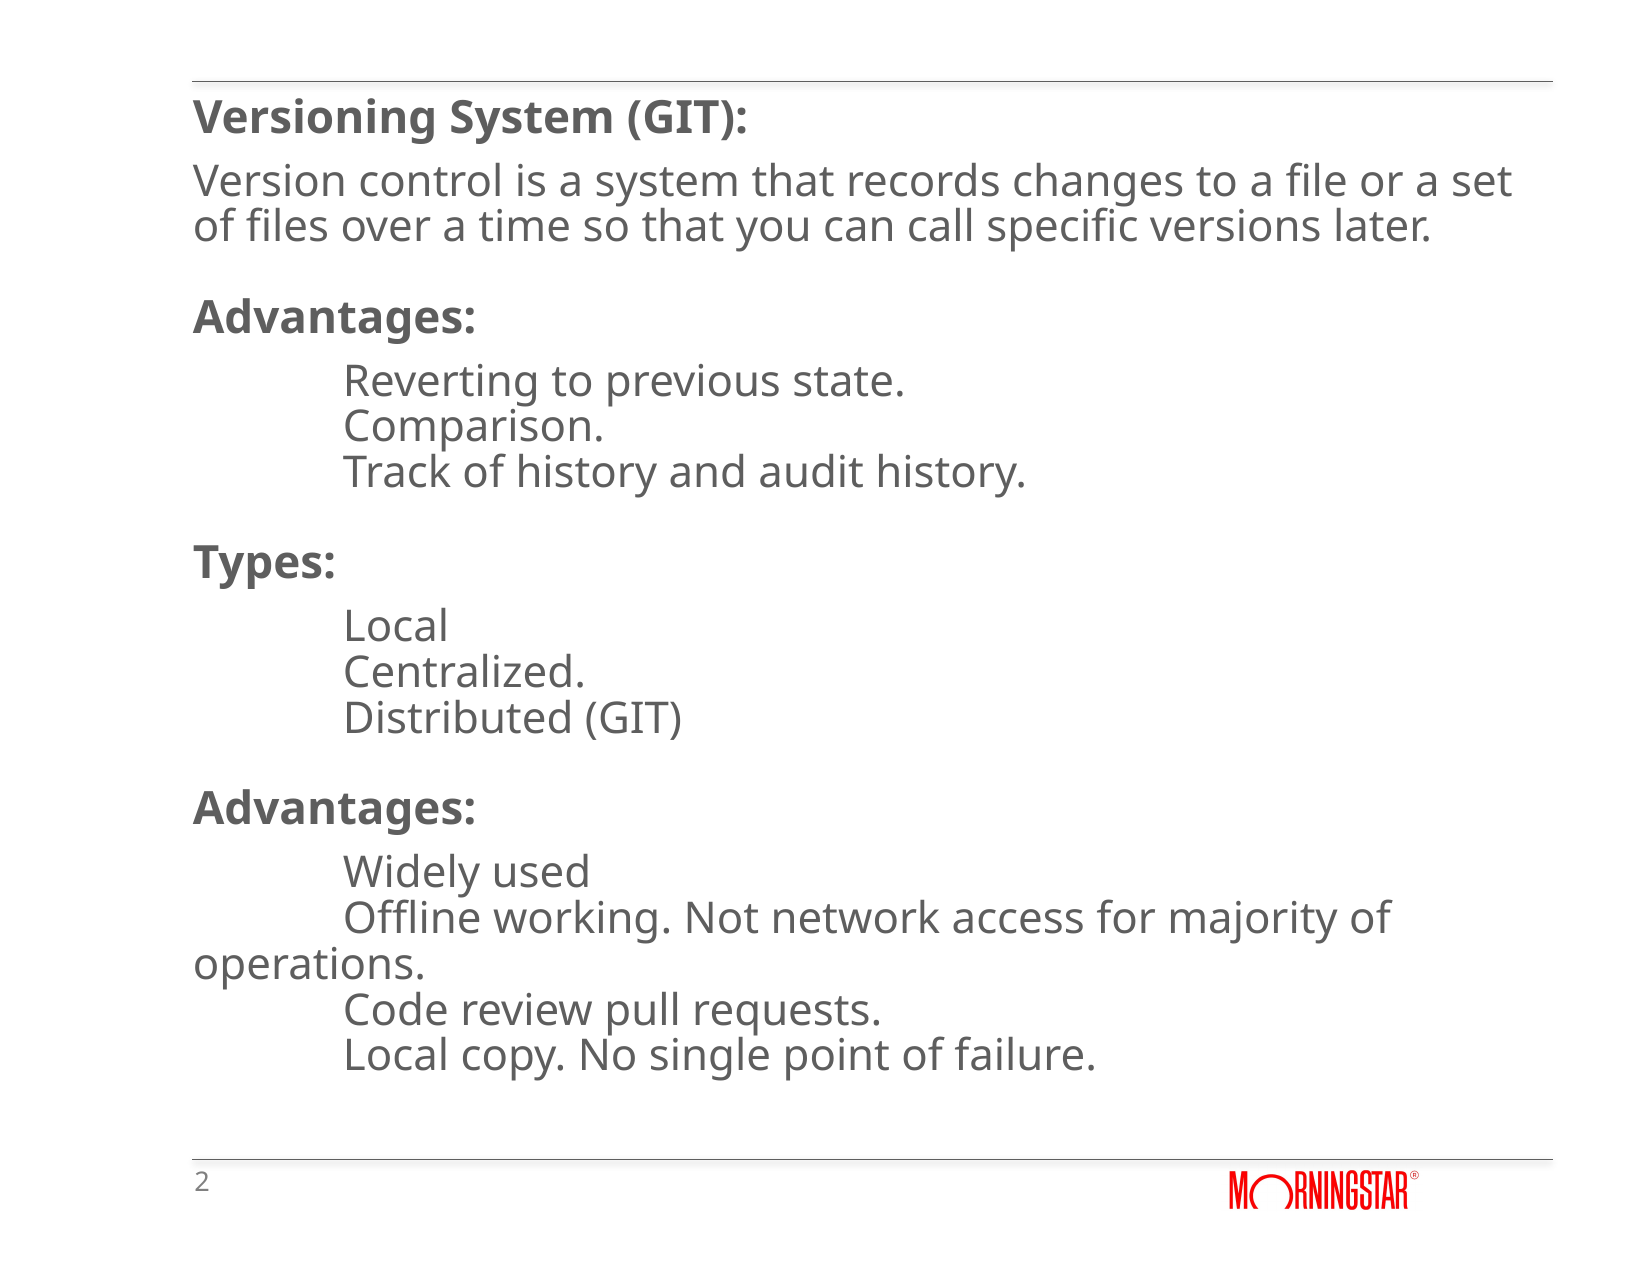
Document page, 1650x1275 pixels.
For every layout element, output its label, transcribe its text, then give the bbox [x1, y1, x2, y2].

picture [1221, 1164, 1423, 1212]
list Versioning System (GIT): Version control is a system that records changes to a file or a set of files over a time so that you can call specific versions later. Advantages: Reverting to previous state. Comparison. Track of history and audit history. Types: Local Centralized. Distributed (GIT) Advantages: Widely used Offline working. Not network access for majority of operations. Code review pull requests. Local copy. No single point of failure. [192, 96, 1554, 1164]
slide_number 2 [194, 1163, 271, 1230]
